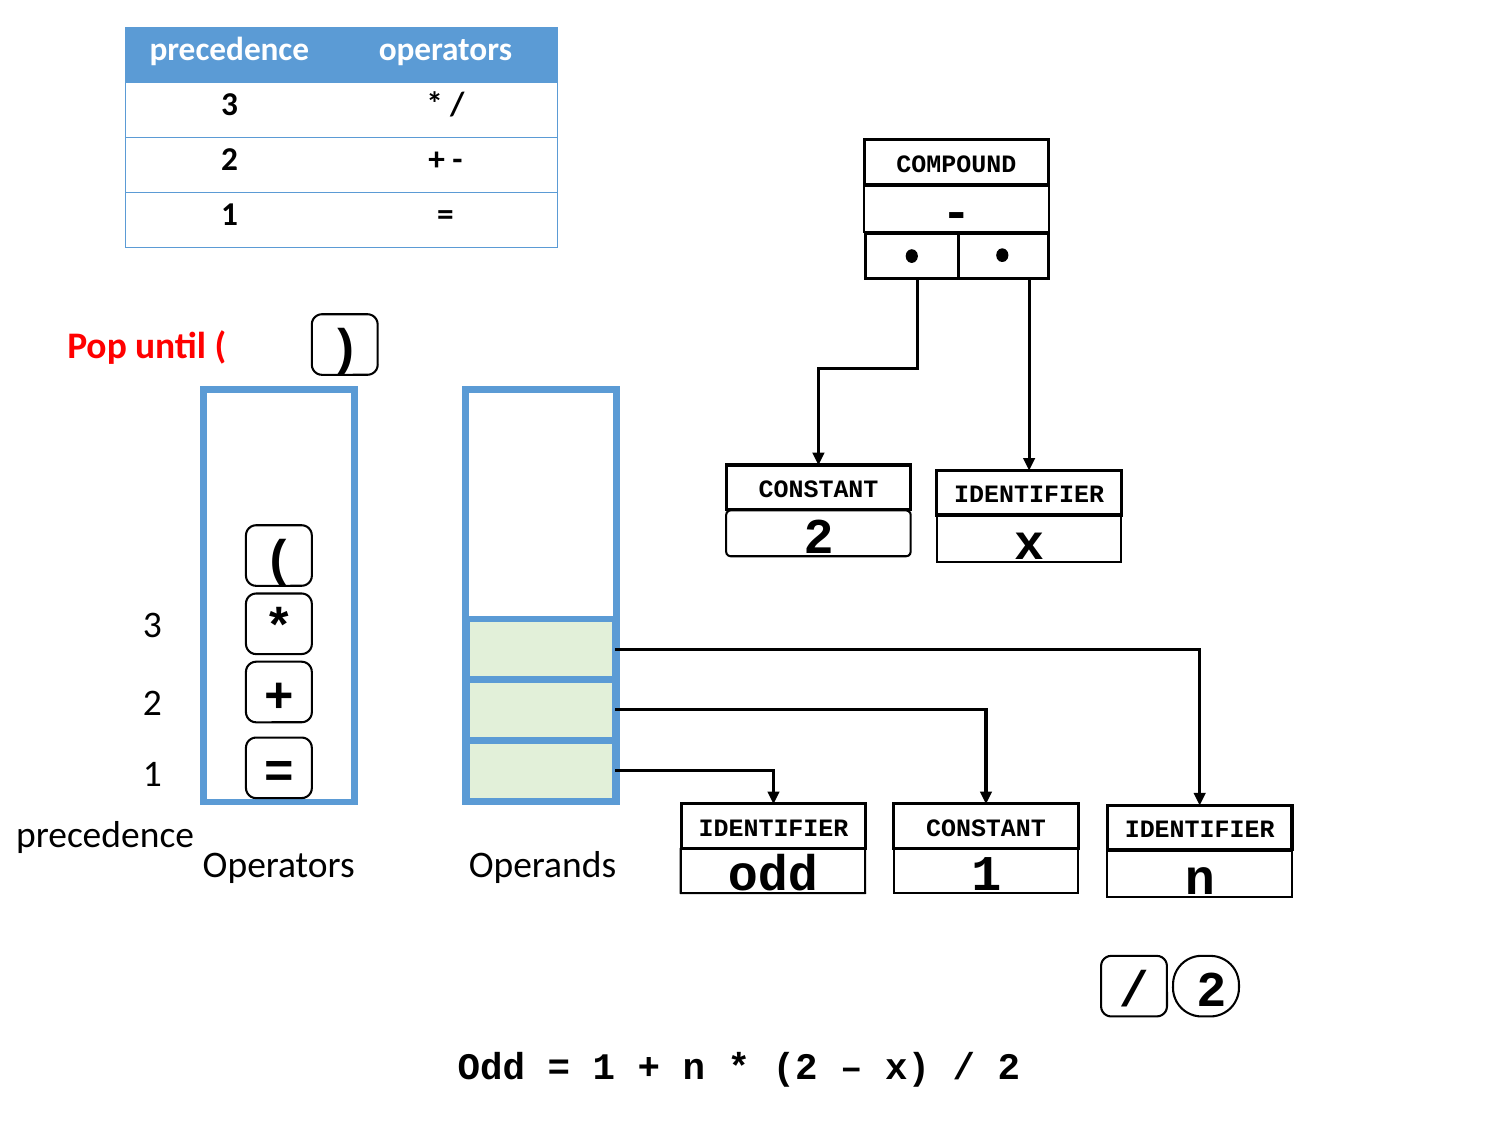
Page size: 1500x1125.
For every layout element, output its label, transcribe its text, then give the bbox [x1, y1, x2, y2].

table_cell = [333, 193, 557, 247]
text_box 2 [1171, 954, 1241, 1018]
text_box 1 [128, 741, 177, 802]
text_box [128, 670, 177, 731]
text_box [244, 660, 313, 724]
text_box IDENTIFIER [680, 806, 867, 850]
text_box [466, 741, 614, 802]
text_box ) [310, 313, 379, 376]
table_header operators [333, 28, 557, 82]
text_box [244, 592, 313, 656]
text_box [128, 592, 177, 653]
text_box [725, 464, 912, 511]
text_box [770, 318, 965, 418]
text_box Operators [187, 832, 370, 893]
table_cell 2 [126, 138, 333, 192]
text_box 2 [725, 511, 912, 558]
text_box Odd = 1 + n * (2 – x) / 2 [405, 1034, 1095, 1095]
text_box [466, 618, 1293, 894]
table_cell + - [333, 138, 557, 192]
text_box n [1106, 851, 1293, 898]
table_cell 3 [126, 83, 333, 137]
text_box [52, 313, 242, 374]
text_box odd [679, 847, 867, 895]
text_box Operands [453, 832, 632, 893]
text_box = [244, 736, 313, 800]
text_box precedence [1, 802, 210, 862]
table_cell * / [333, 83, 557, 137]
text_box / [1100, 954, 1169, 1018]
text_box [202, 388, 355, 803]
table_cell 1 [126, 193, 333, 247]
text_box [863, 139, 1122, 563]
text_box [244, 524, 313, 587]
table_header precedence [126, 28, 333, 82]
text_box [465, 388, 618, 803]
